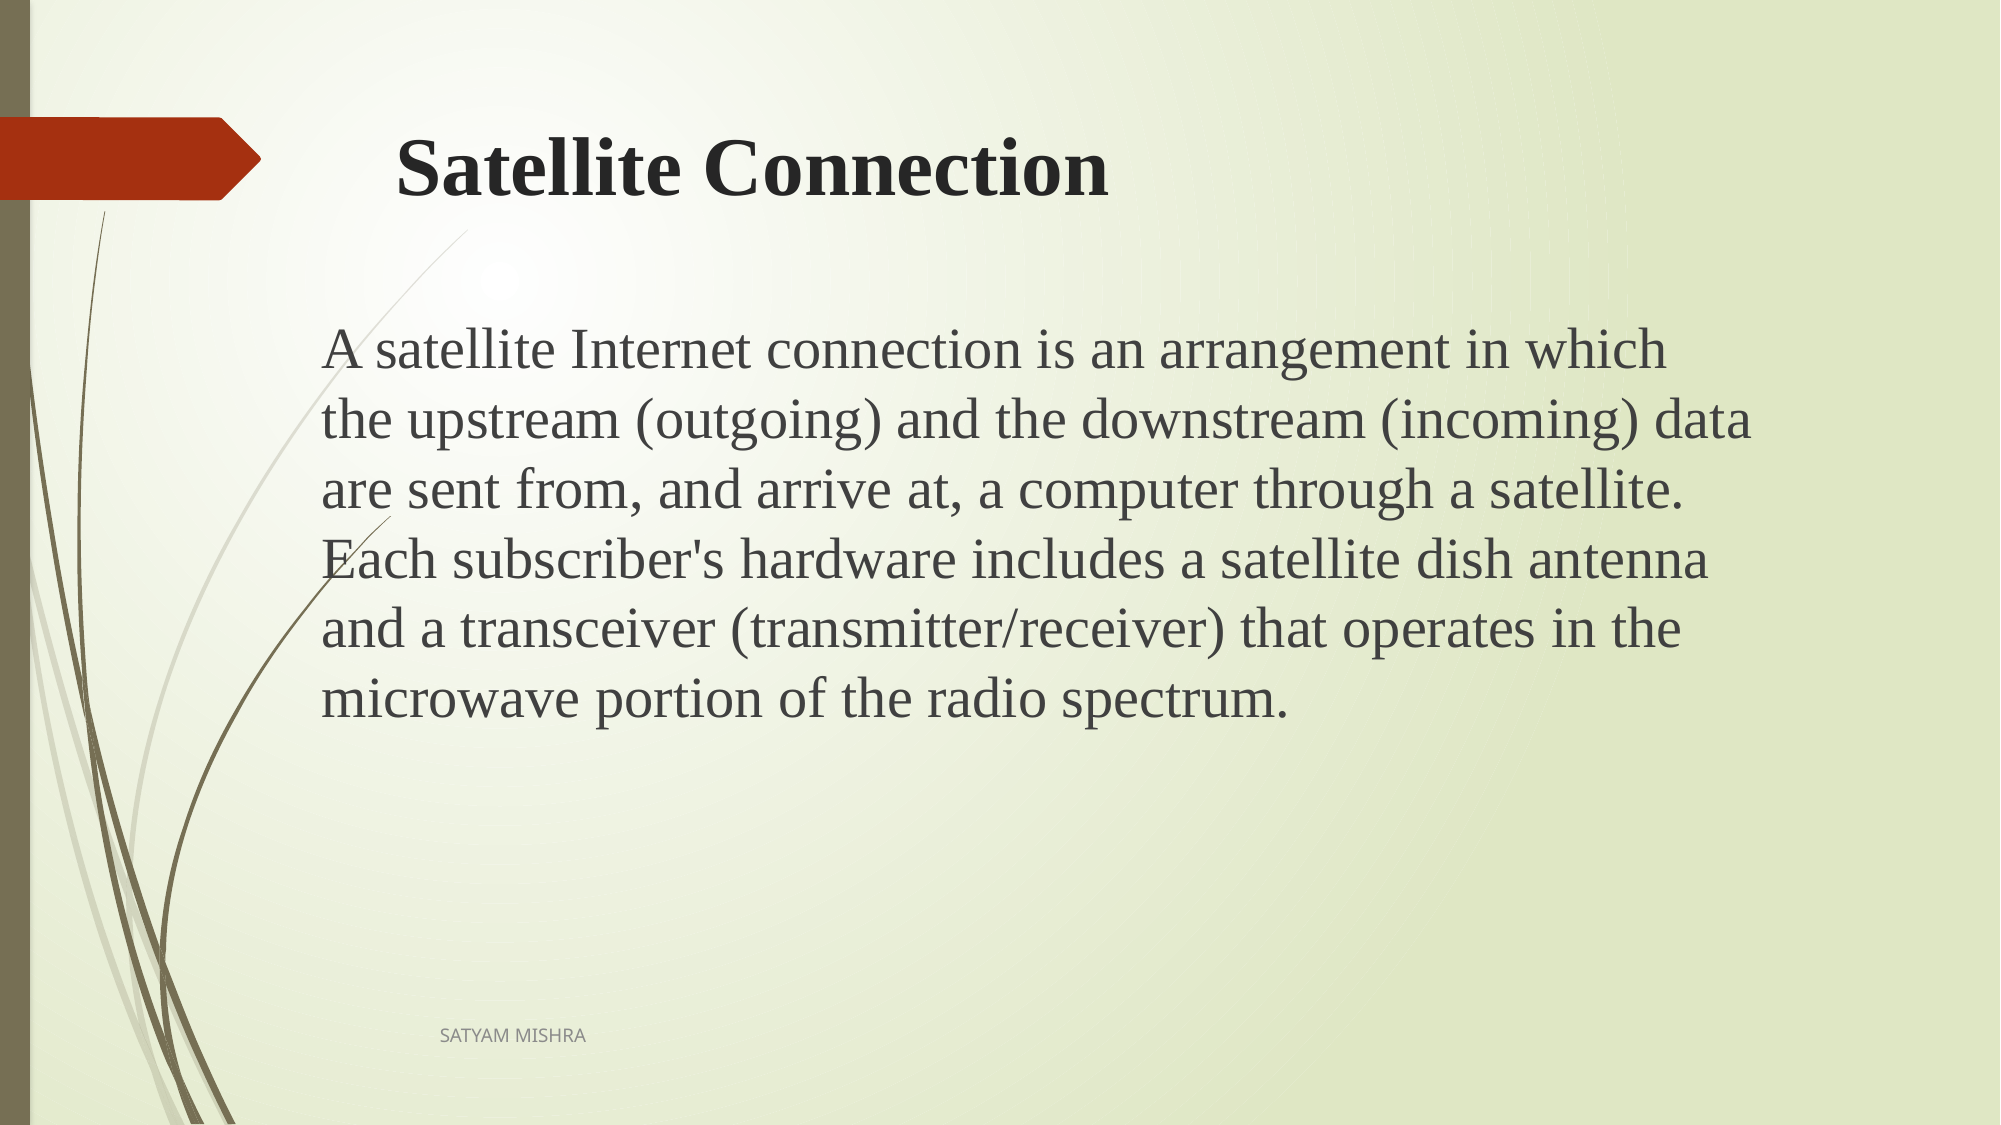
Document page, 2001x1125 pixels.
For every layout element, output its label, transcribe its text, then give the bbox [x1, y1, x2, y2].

footer SATYAM MISHRA [424, 1006, 1675, 1067]
list A satellite Internet connection is an arrangement in which the upstream (outgoing) and the downstream (incoming) data are sent from, and arrive at, a computer through a satellite. Each subscriber's hardware includes a satellite dish antenna and a transceiver (transmitter/receiver) that operates in the microwave portion of the radio spectrum. [306, 302, 1770, 923]
title Satellite Connection [380, 104, 1843, 315]
